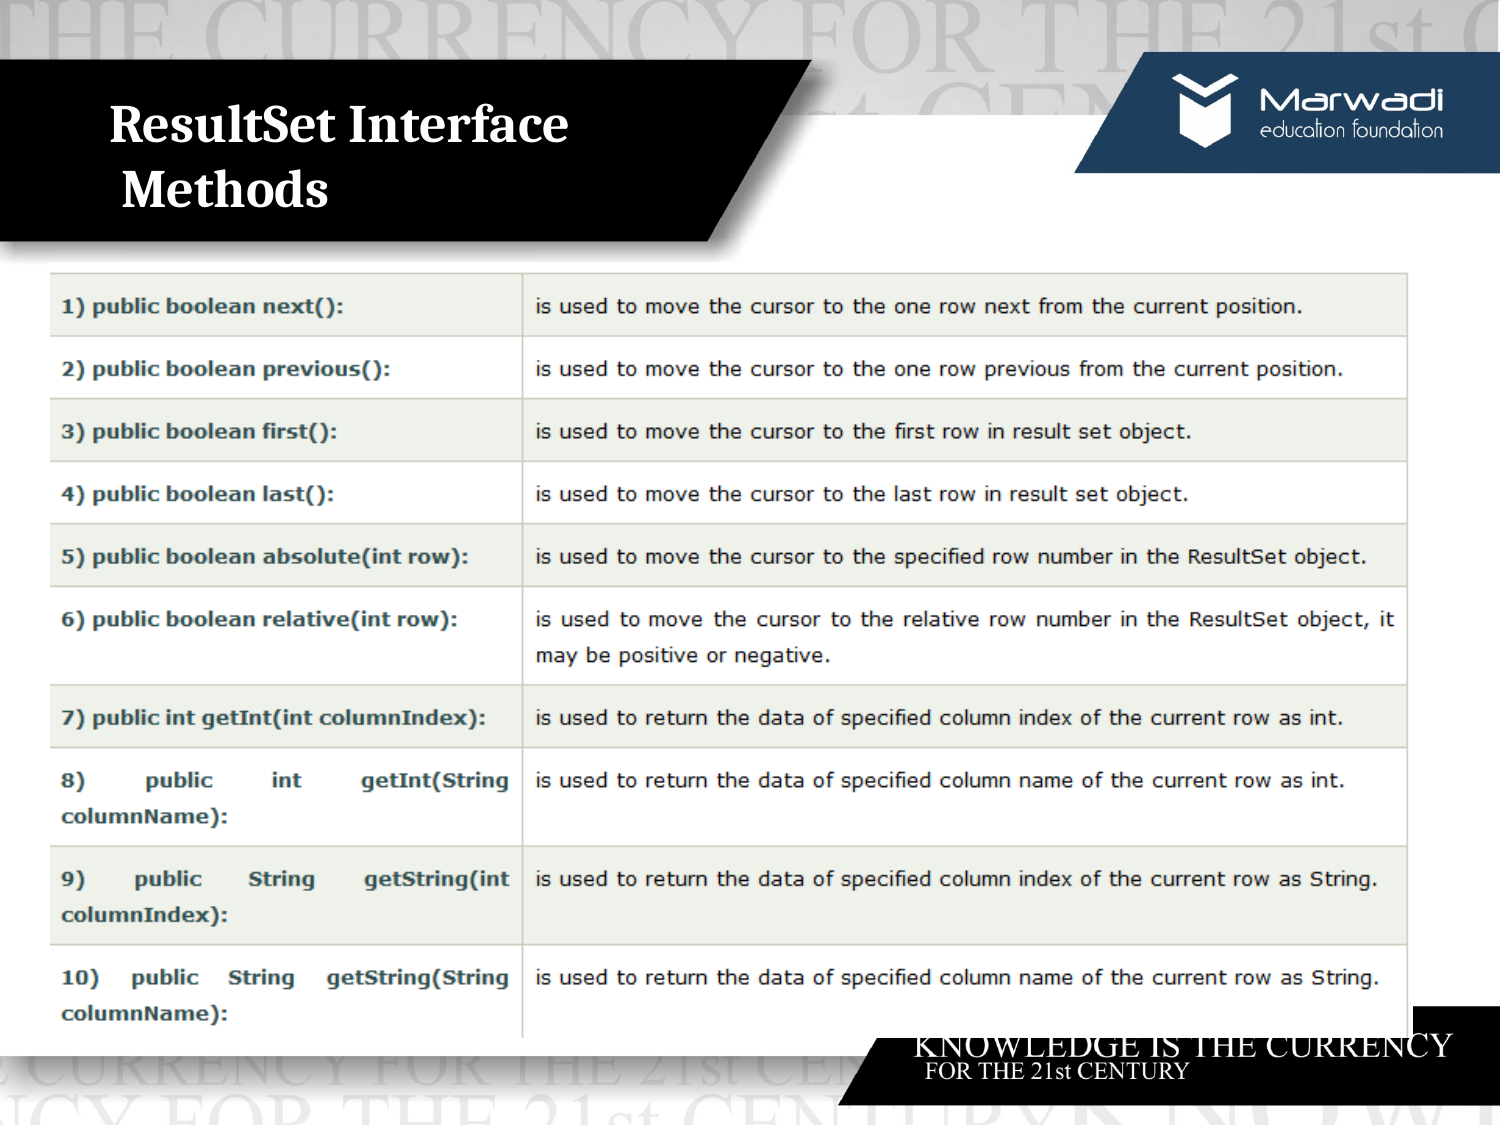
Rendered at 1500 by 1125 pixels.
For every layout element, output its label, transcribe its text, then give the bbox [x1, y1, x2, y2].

title ResultSet Interface Methods [107, 85, 583, 260]
picture [0, 0, 1500, 1125]
